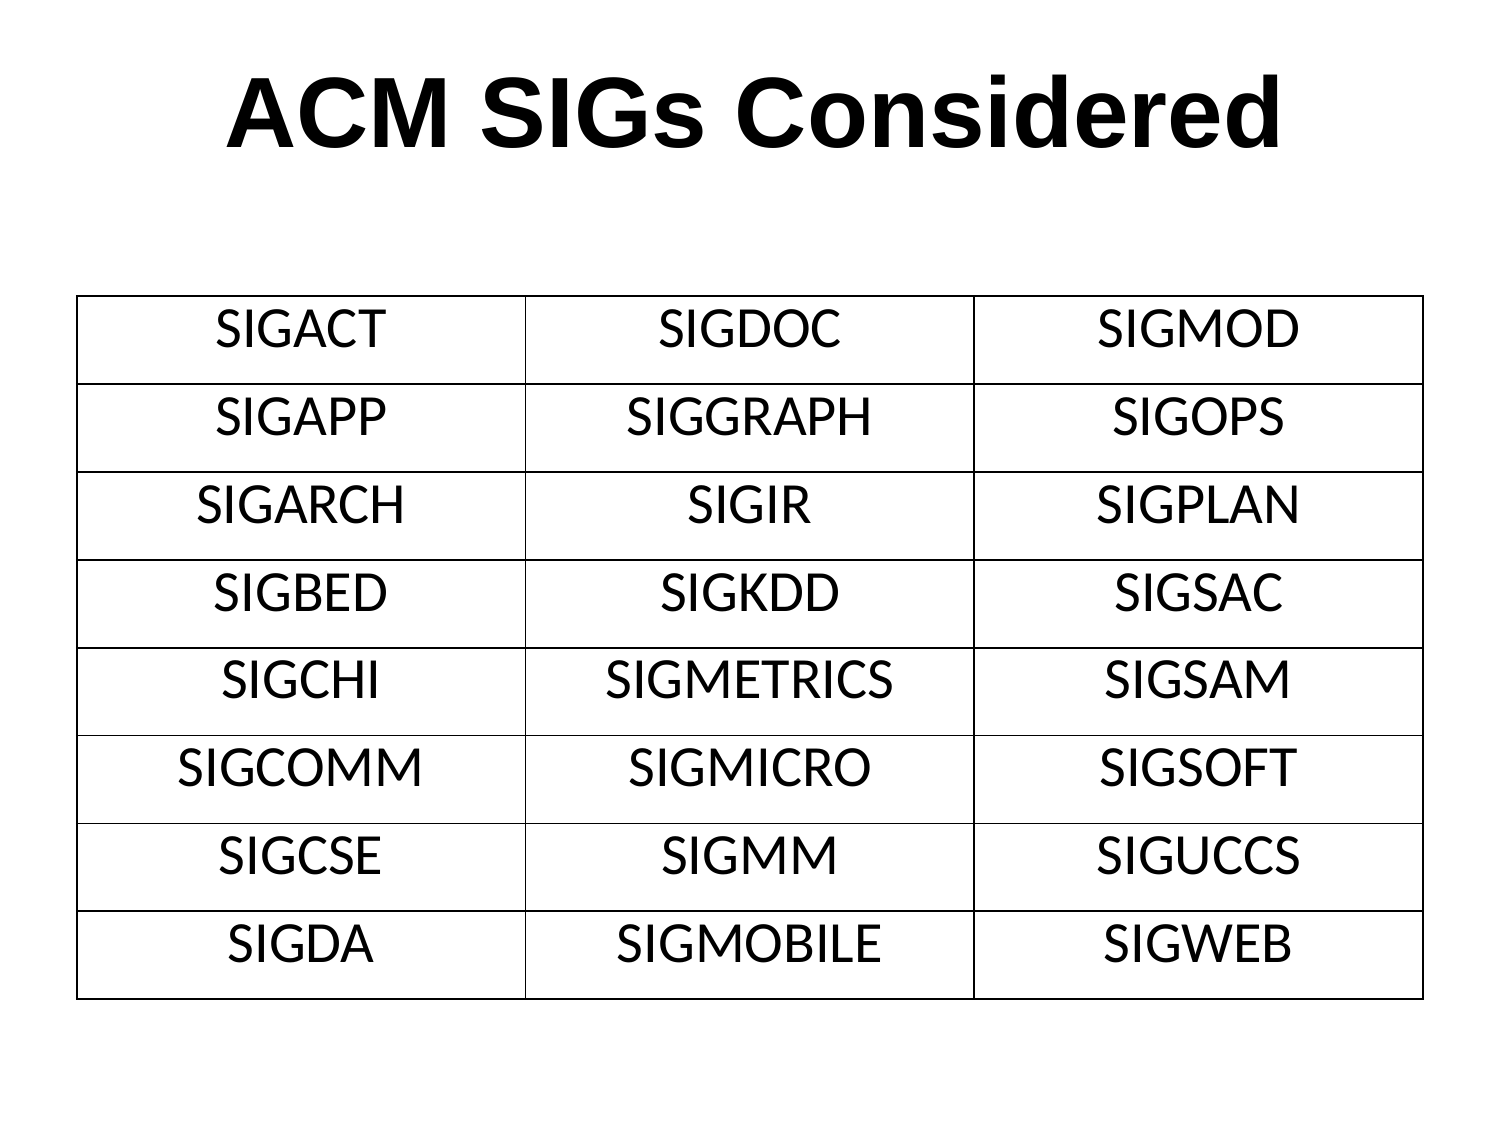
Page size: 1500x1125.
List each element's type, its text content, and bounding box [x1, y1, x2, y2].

table_cell SIGSAM [975, 649, 1422, 735]
table_cell SIGMOBILE [526, 912, 973, 998]
table_cell SIGUCCS [975, 824, 1422, 910]
table_cell SIGCHI [78, 649, 525, 735]
table_cell SIGSAC [975, 561, 1422, 647]
table_cell SIGBED [78, 561, 525, 647]
table_cell SIGWEB [975, 912, 1422, 998]
table_cell SIGOPS [975, 385, 1422, 471]
table_header SIGMOD [975, 297, 1422, 383]
table_cell SIGSOFT [975, 736, 1422, 823]
table_cell SIGMICRO [526, 736, 973, 823]
table_cell SIGPLAN [975, 473, 1422, 559]
table_cell SIGCOMM [78, 736, 525, 823]
table_cell SIGKDD [526, 561, 973, 647]
table_cell SIGDA [78, 912, 525, 998]
table_header SIGACT [78, 297, 525, 383]
text_box ACM SIGs Considered [50, 40, 1459, 175]
table_cell SIGGRAPH [526, 385, 973, 471]
table_cell SIGARCH [78, 473, 525, 559]
table_cell SIGMM [526, 824, 973, 910]
table_cell SIGAPP [78, 385, 525, 471]
table_cell SIGIR [526, 473, 973, 559]
table_cell SIGCSE [78, 824, 525, 910]
table_header SIGDOC [526, 297, 973, 383]
table_cell SIGMETRICS [526, 649, 973, 735]
